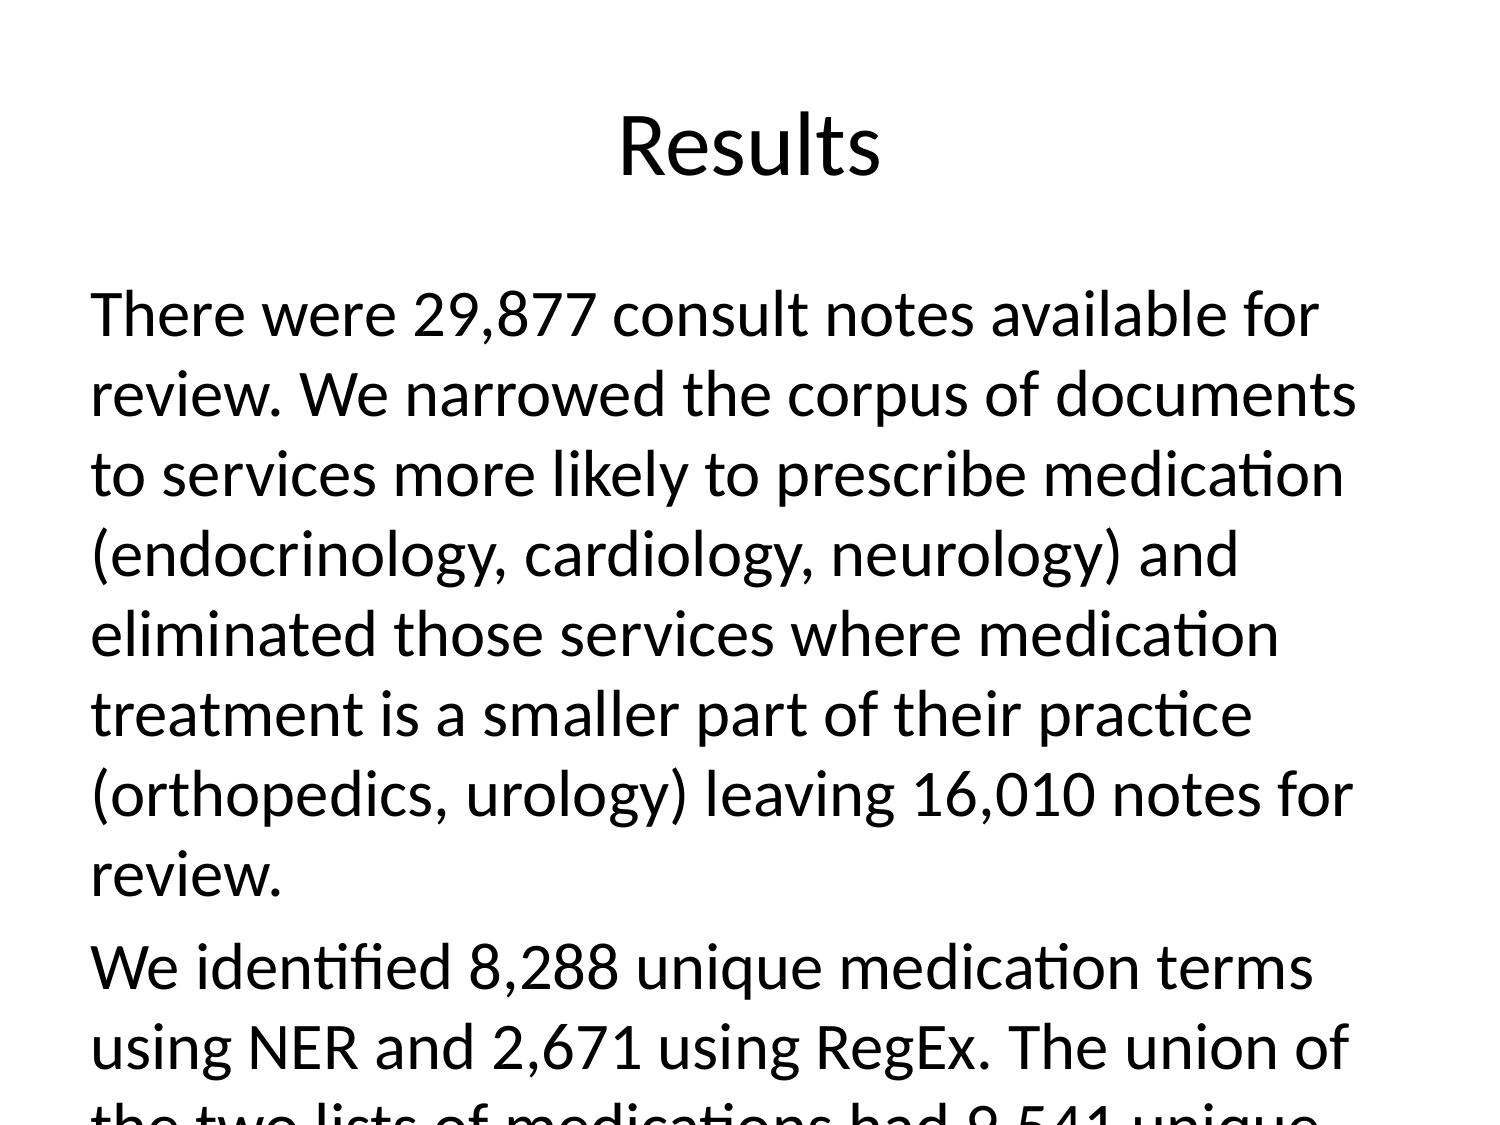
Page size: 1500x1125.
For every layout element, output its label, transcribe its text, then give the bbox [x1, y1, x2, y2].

title Results [75, 45, 1425, 233]
list There were 29,877 consult notes available for review. We narrowed the corpus of documents to services more likely to prescribe medication (endocrinology, cardiology, neurology) and eliminated those services where medication treatment is a smaller part of their practice (orthopedics, urology) leaving 16,010 notes for review. We identified 8,288 unique medication terms using NER and 2,671 using RegEx. The union of the two lists of medications had 9,541 unique medication terms. After cross referencing against RxNorm and NDCD 7,248 unique medication terms remained. After reviewing all terms occurring 2 or more times, a subset of terms, which were identified by an author as likely abbreviated medication names, was curated and is presented with frequency counts in Table 1. [75, 262, 1425, 1005]
